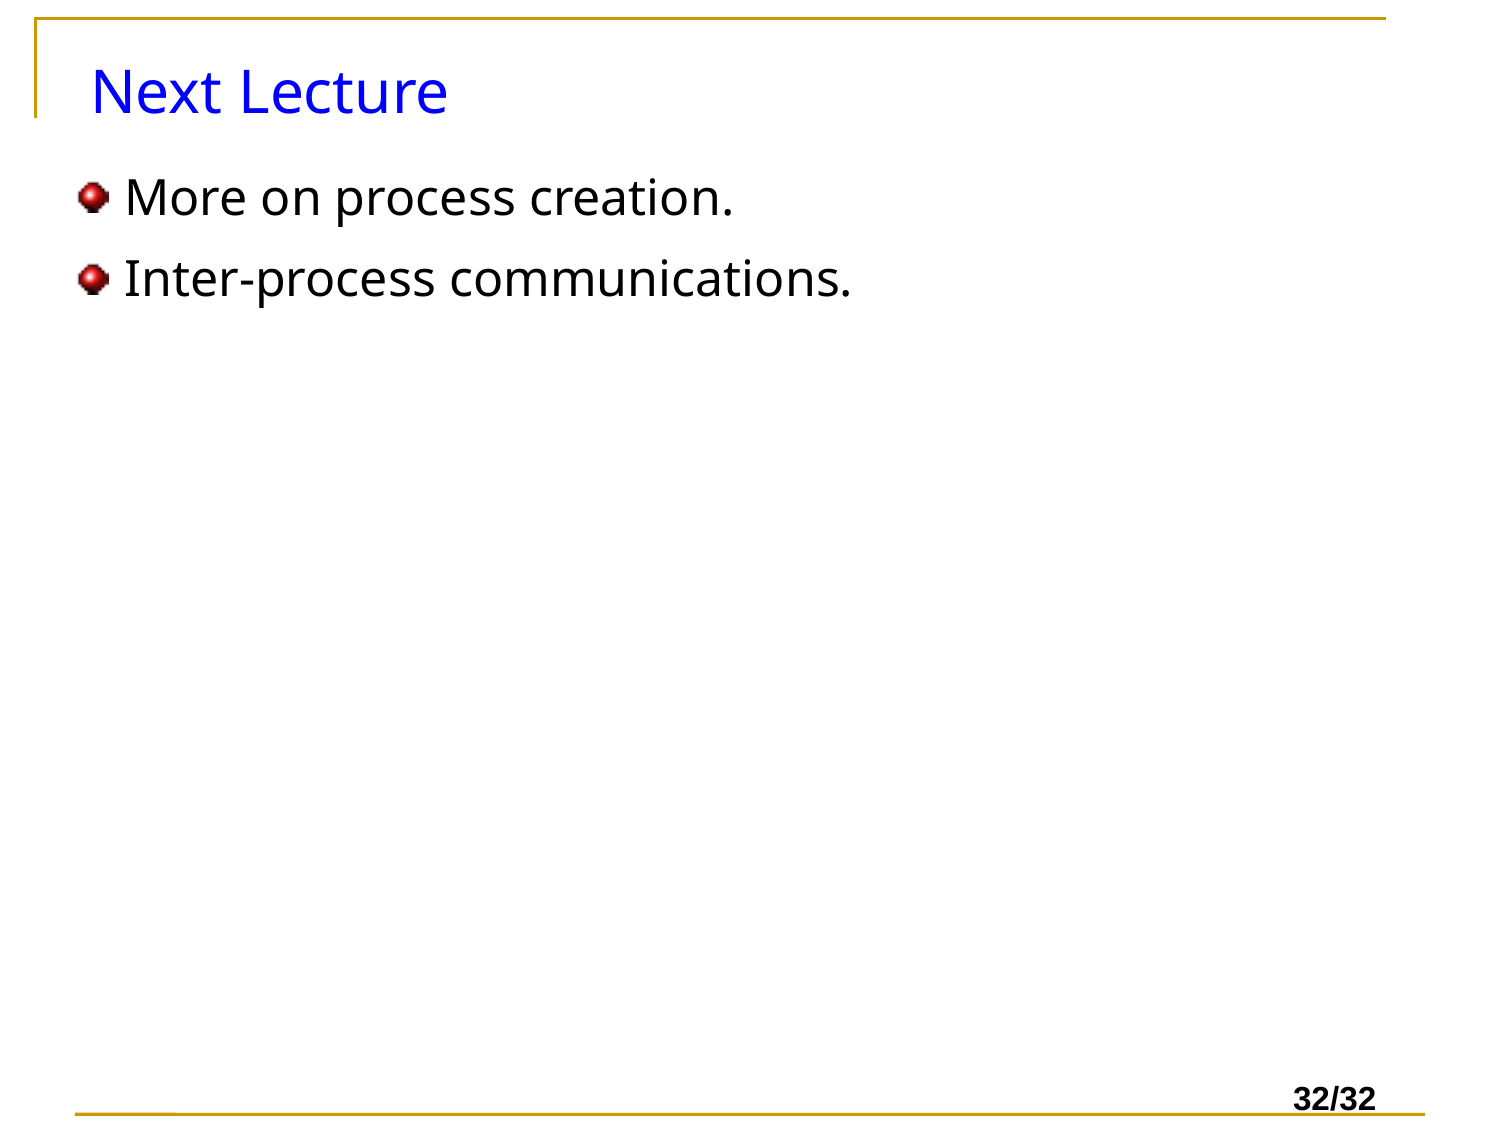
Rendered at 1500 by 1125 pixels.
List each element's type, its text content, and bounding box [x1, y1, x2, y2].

picture [73, 177, 109, 213]
picture [73, 259, 109, 295]
list More on process creation. Inter-process communications. [58, 157, 1409, 901]
title Next Lecture [75, 45, 1425, 233]
